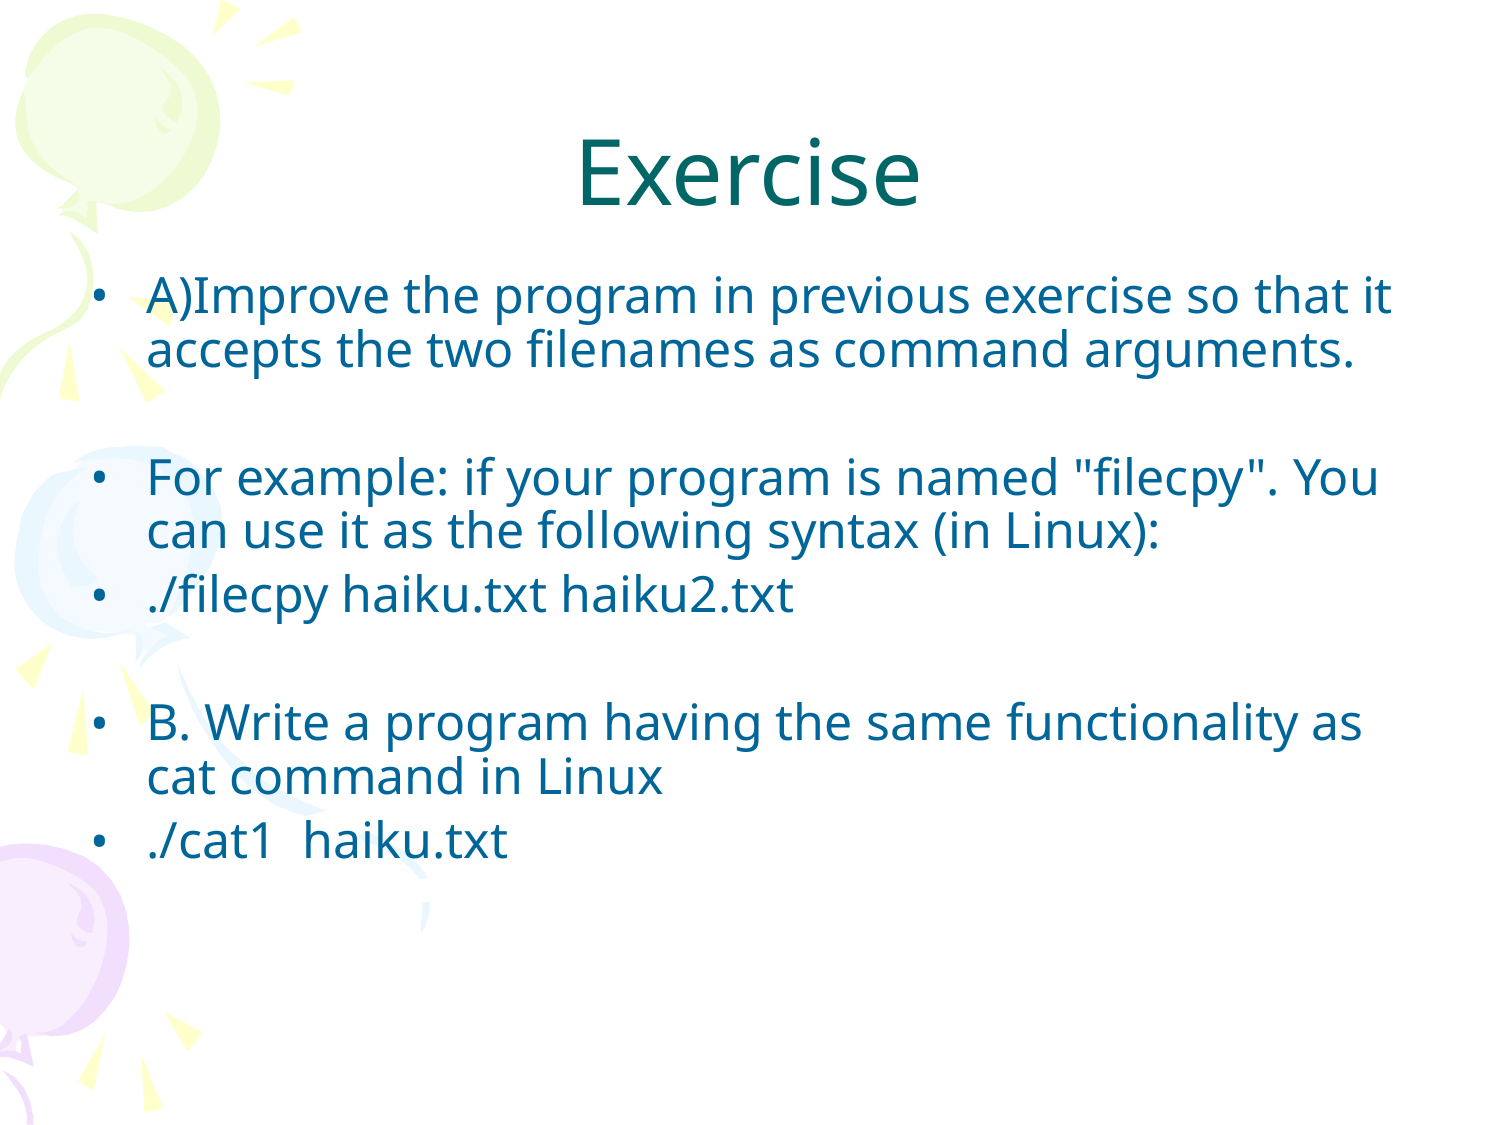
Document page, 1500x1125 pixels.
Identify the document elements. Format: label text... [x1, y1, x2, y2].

title Exercise [72, 16, 1425, 233]
list A)Improve the program in previous exercise so that it accepts the two filenames as command arguments. For example: if your program is named "filecpy". You can use it as the following syntax (in Linux): ./filecpy haiku.txt haiku2.txt B. Write a program having the same functionality as cat command in Linux ./cat1 haiku.txt [75, 262, 1425, 994]
